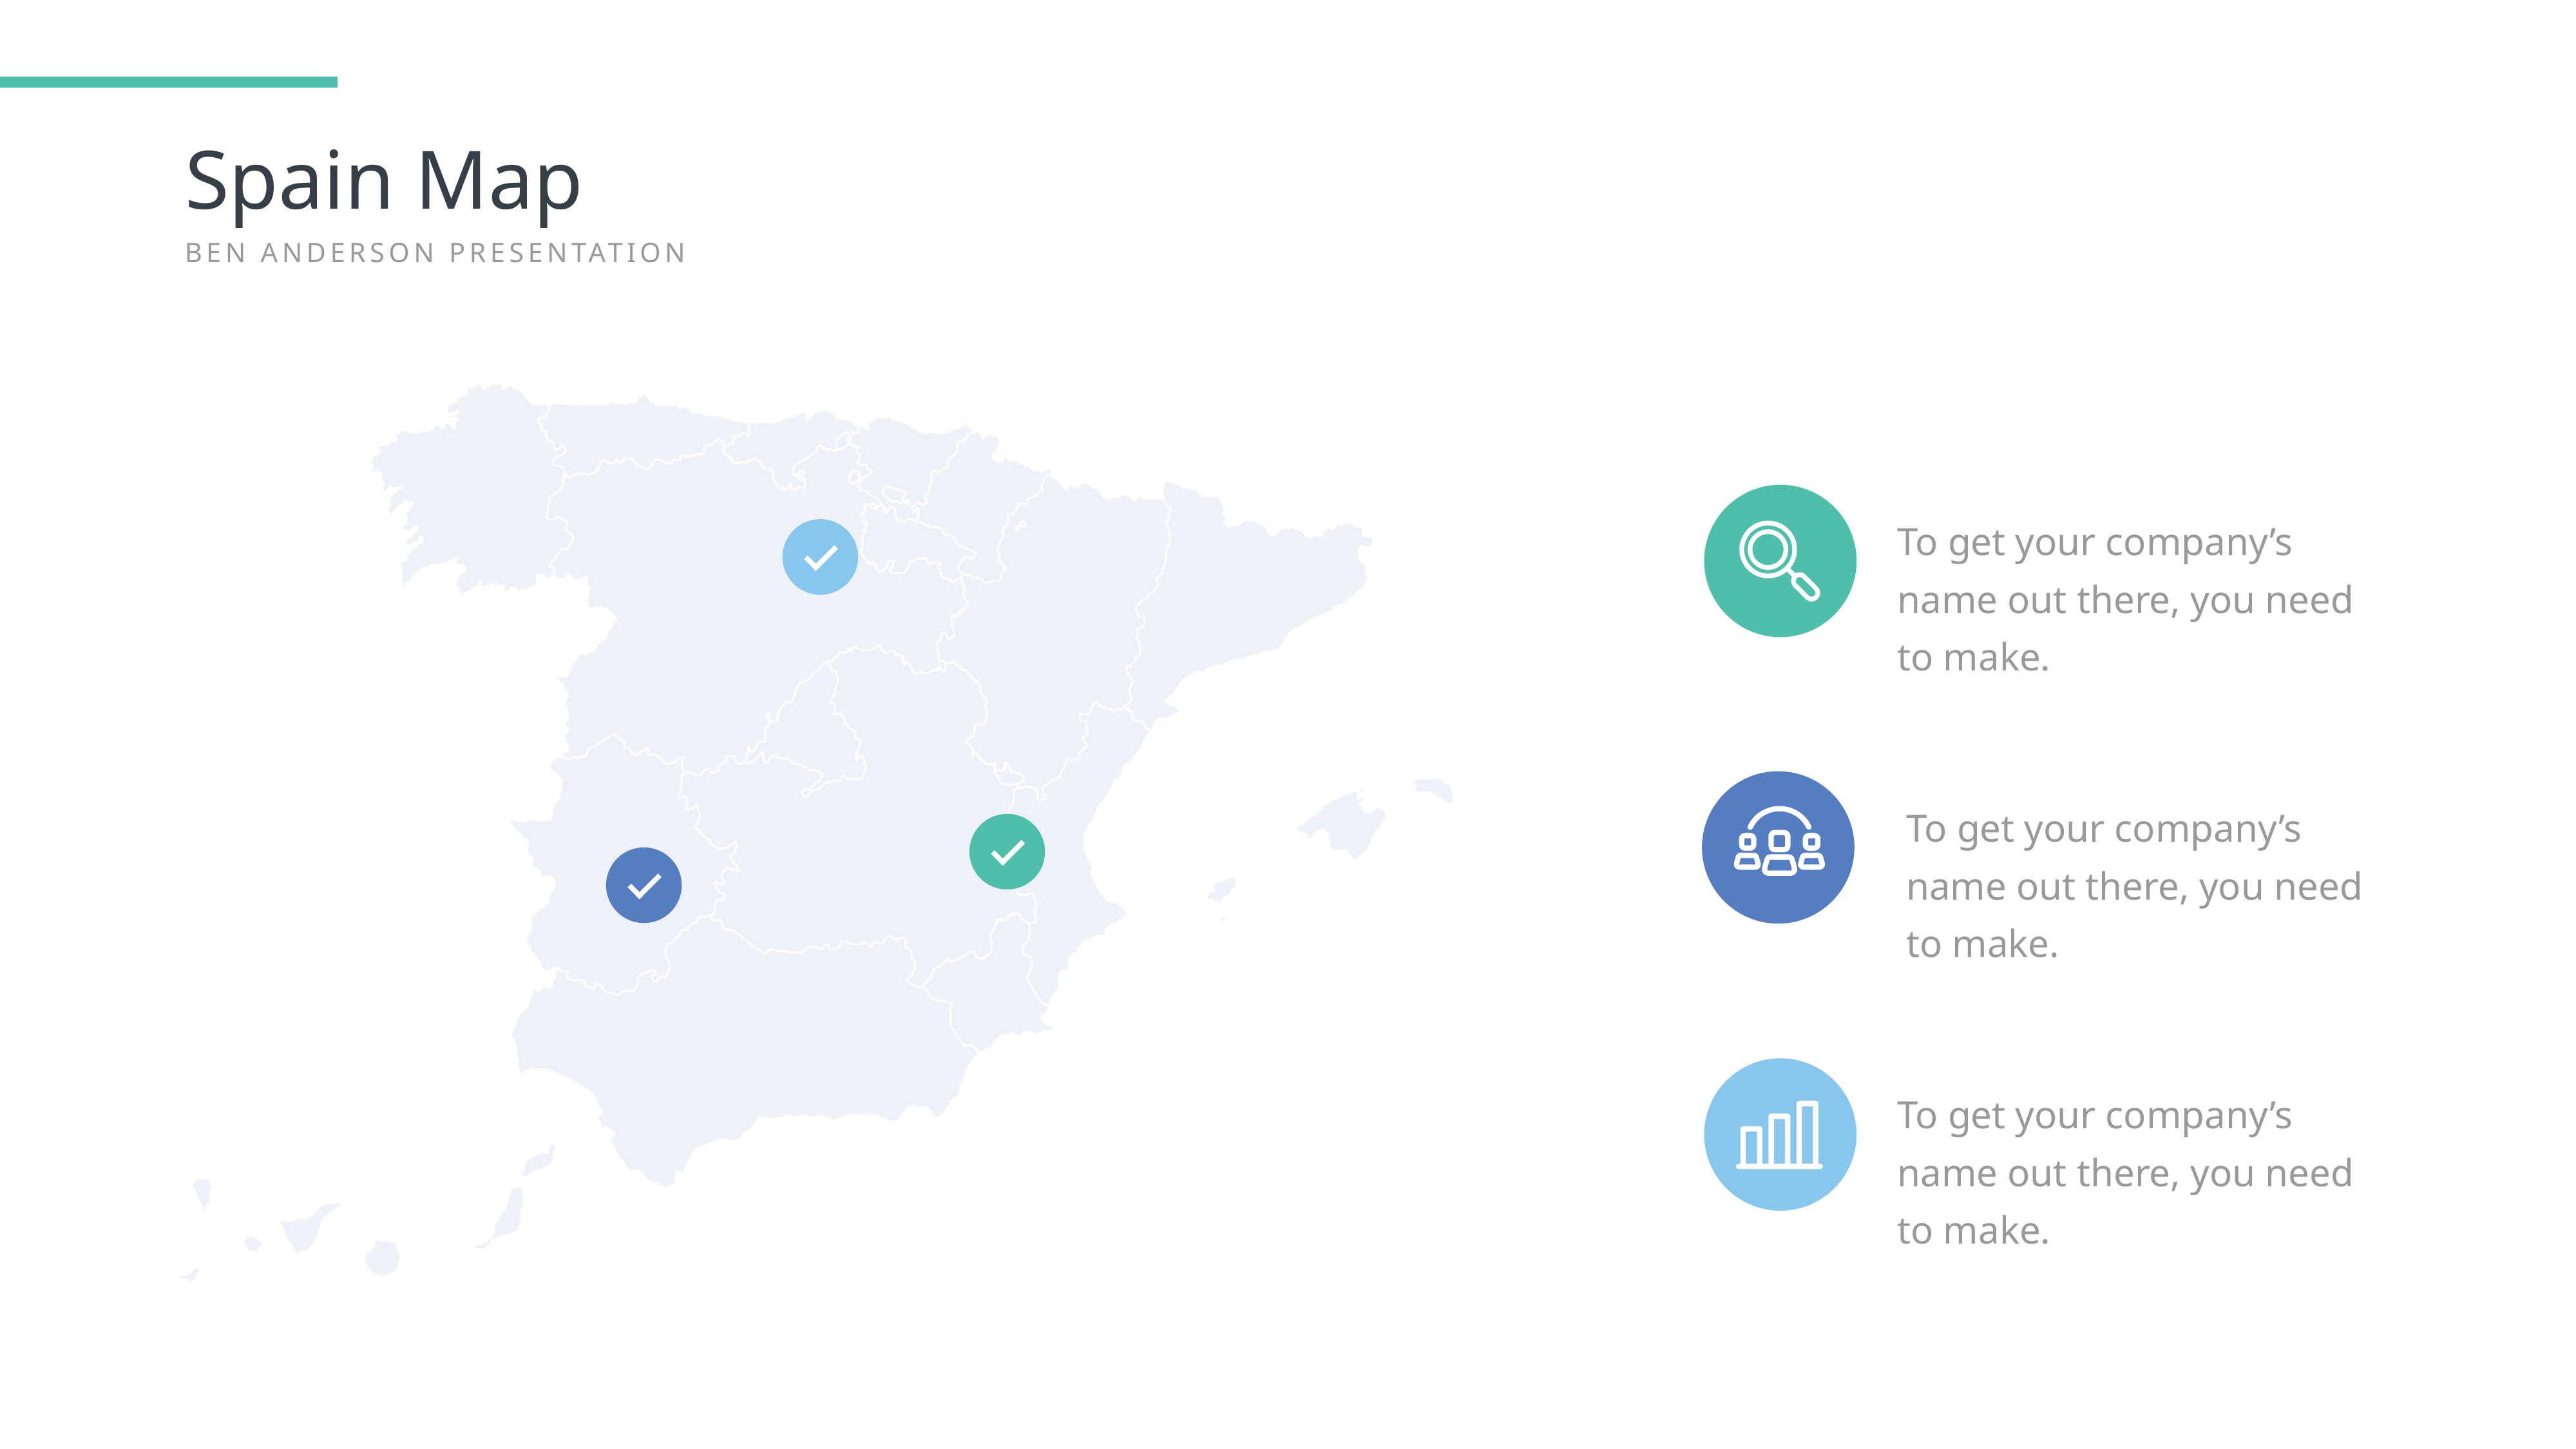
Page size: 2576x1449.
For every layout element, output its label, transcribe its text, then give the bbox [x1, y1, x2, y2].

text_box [969, 813, 1045, 890]
text_box Spain Map [175, 124, 1219, 230]
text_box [1702, 484, 2407, 1211]
text_box [0, 76, 338, 88]
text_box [177, 377, 1455, 1283]
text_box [782, 519, 859, 595]
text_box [606, 847, 682, 923]
text_box BEN ANDERSON PRESENTATION [175, 231, 740, 273]
